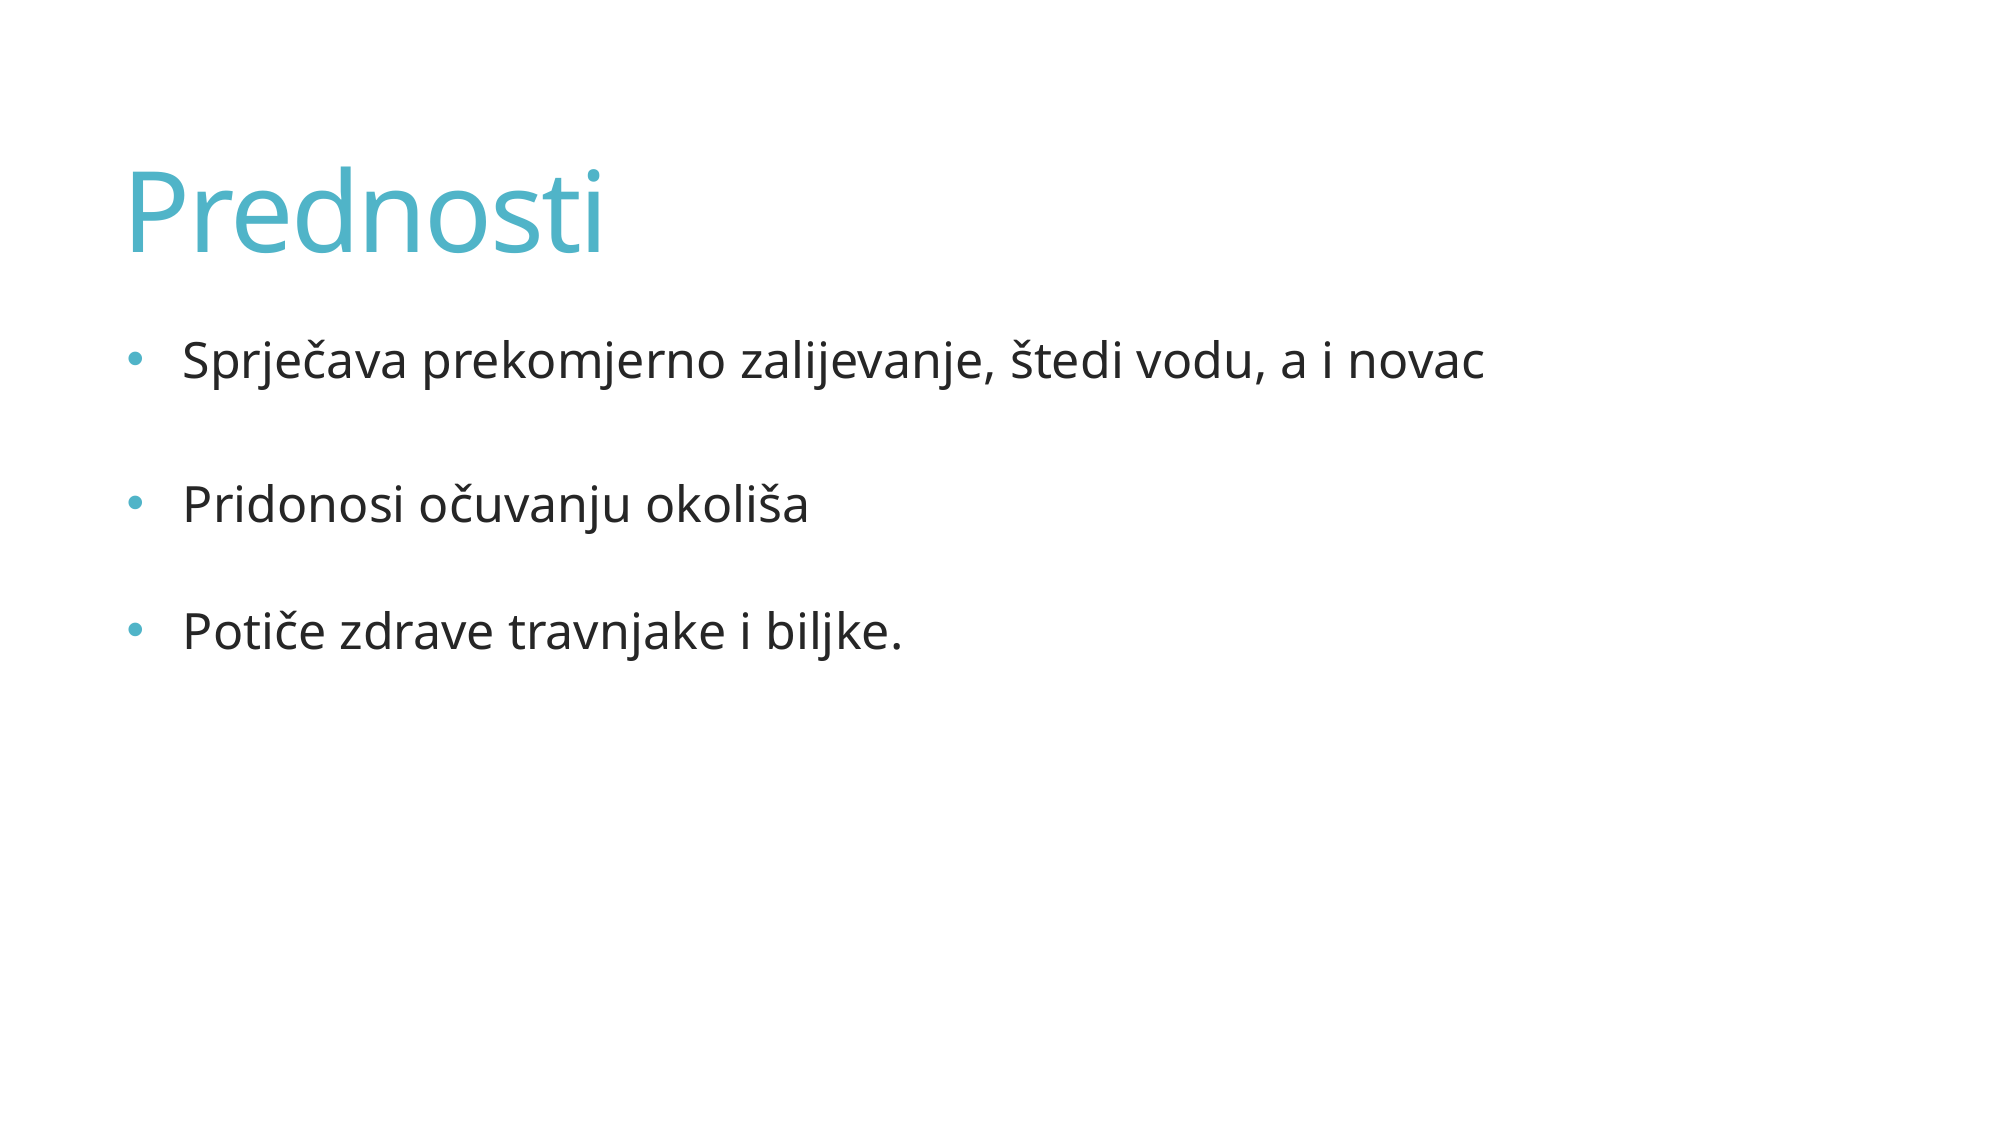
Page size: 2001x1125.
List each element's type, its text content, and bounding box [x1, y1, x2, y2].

title Prednosti [107, 81, 1875, 354]
list Sprječava prekomjerno zalijevanje, štedi vodu, a i novac Pridonosi očuvanju okoliša Potiče zdrave travnjake i biljke. [111, 329, 1876, 948]
